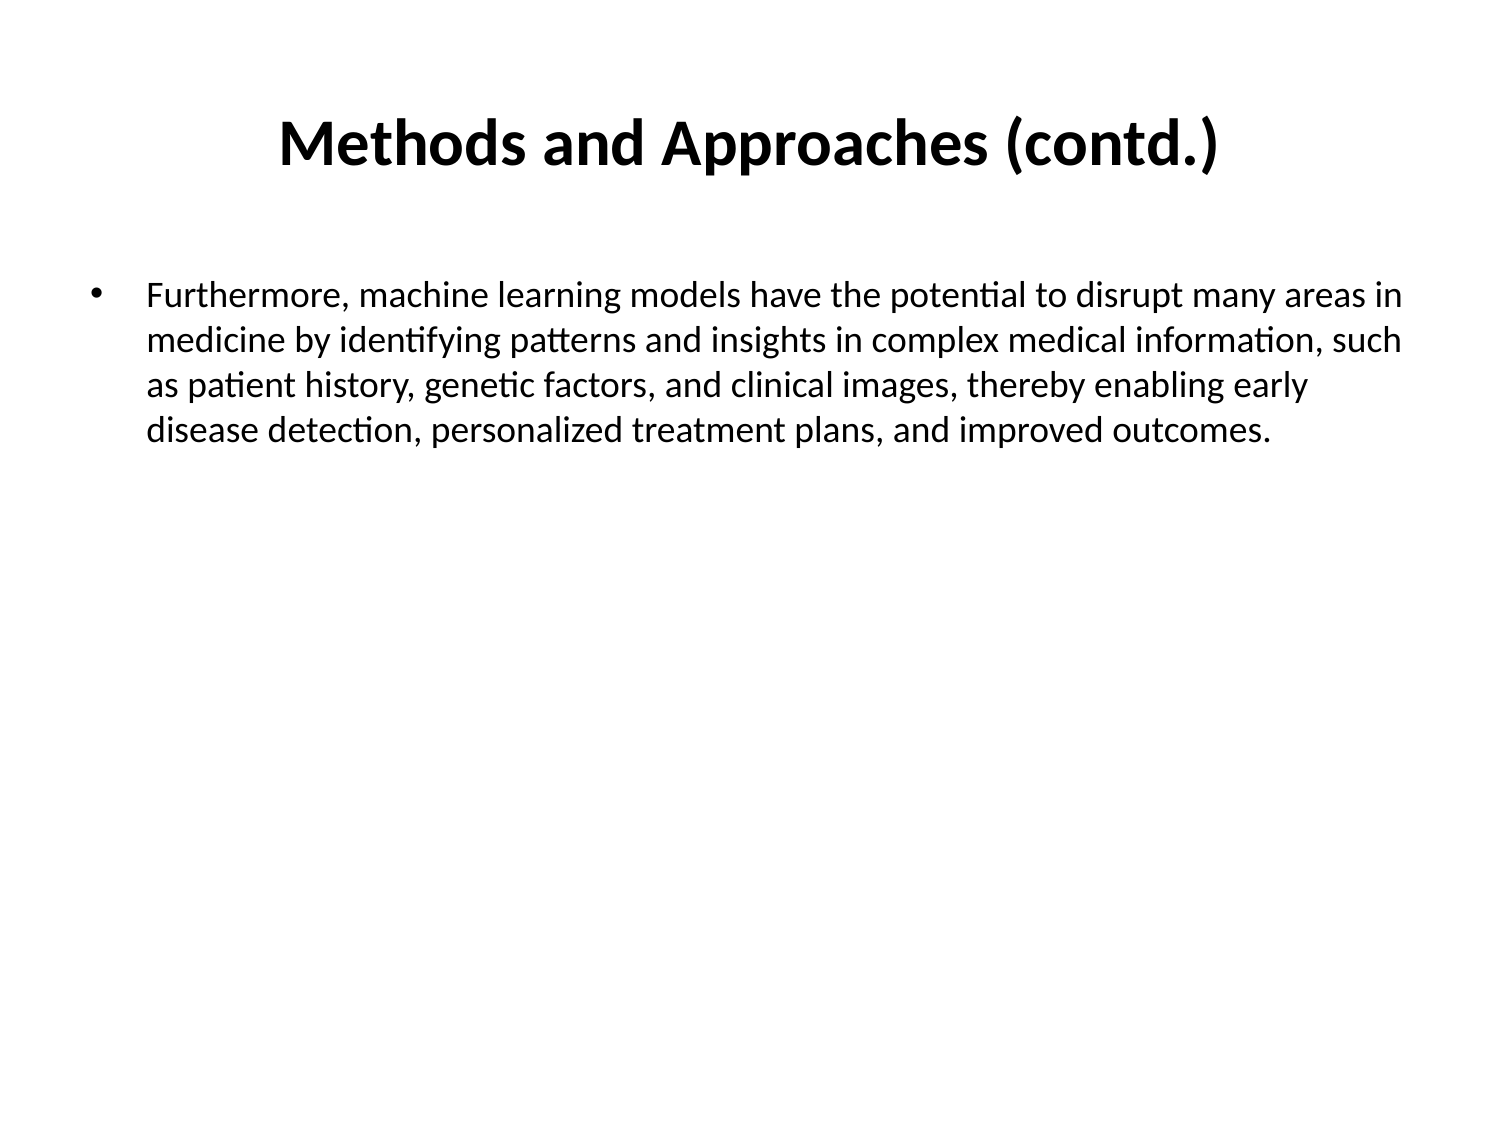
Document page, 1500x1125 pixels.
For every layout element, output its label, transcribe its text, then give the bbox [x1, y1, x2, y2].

title Methods and Approaches (contd.) [75, 45, 1425, 233]
list Furthermore, machine learning models have the potential to disrupt many areas in medicine by identifying patterns and insights in complex medical information, such as patient history, genetic factors, and clinical images, thereby enabling early disease detection, personalized treatment plans, and improved outcomes. [75, 262, 1425, 916]
